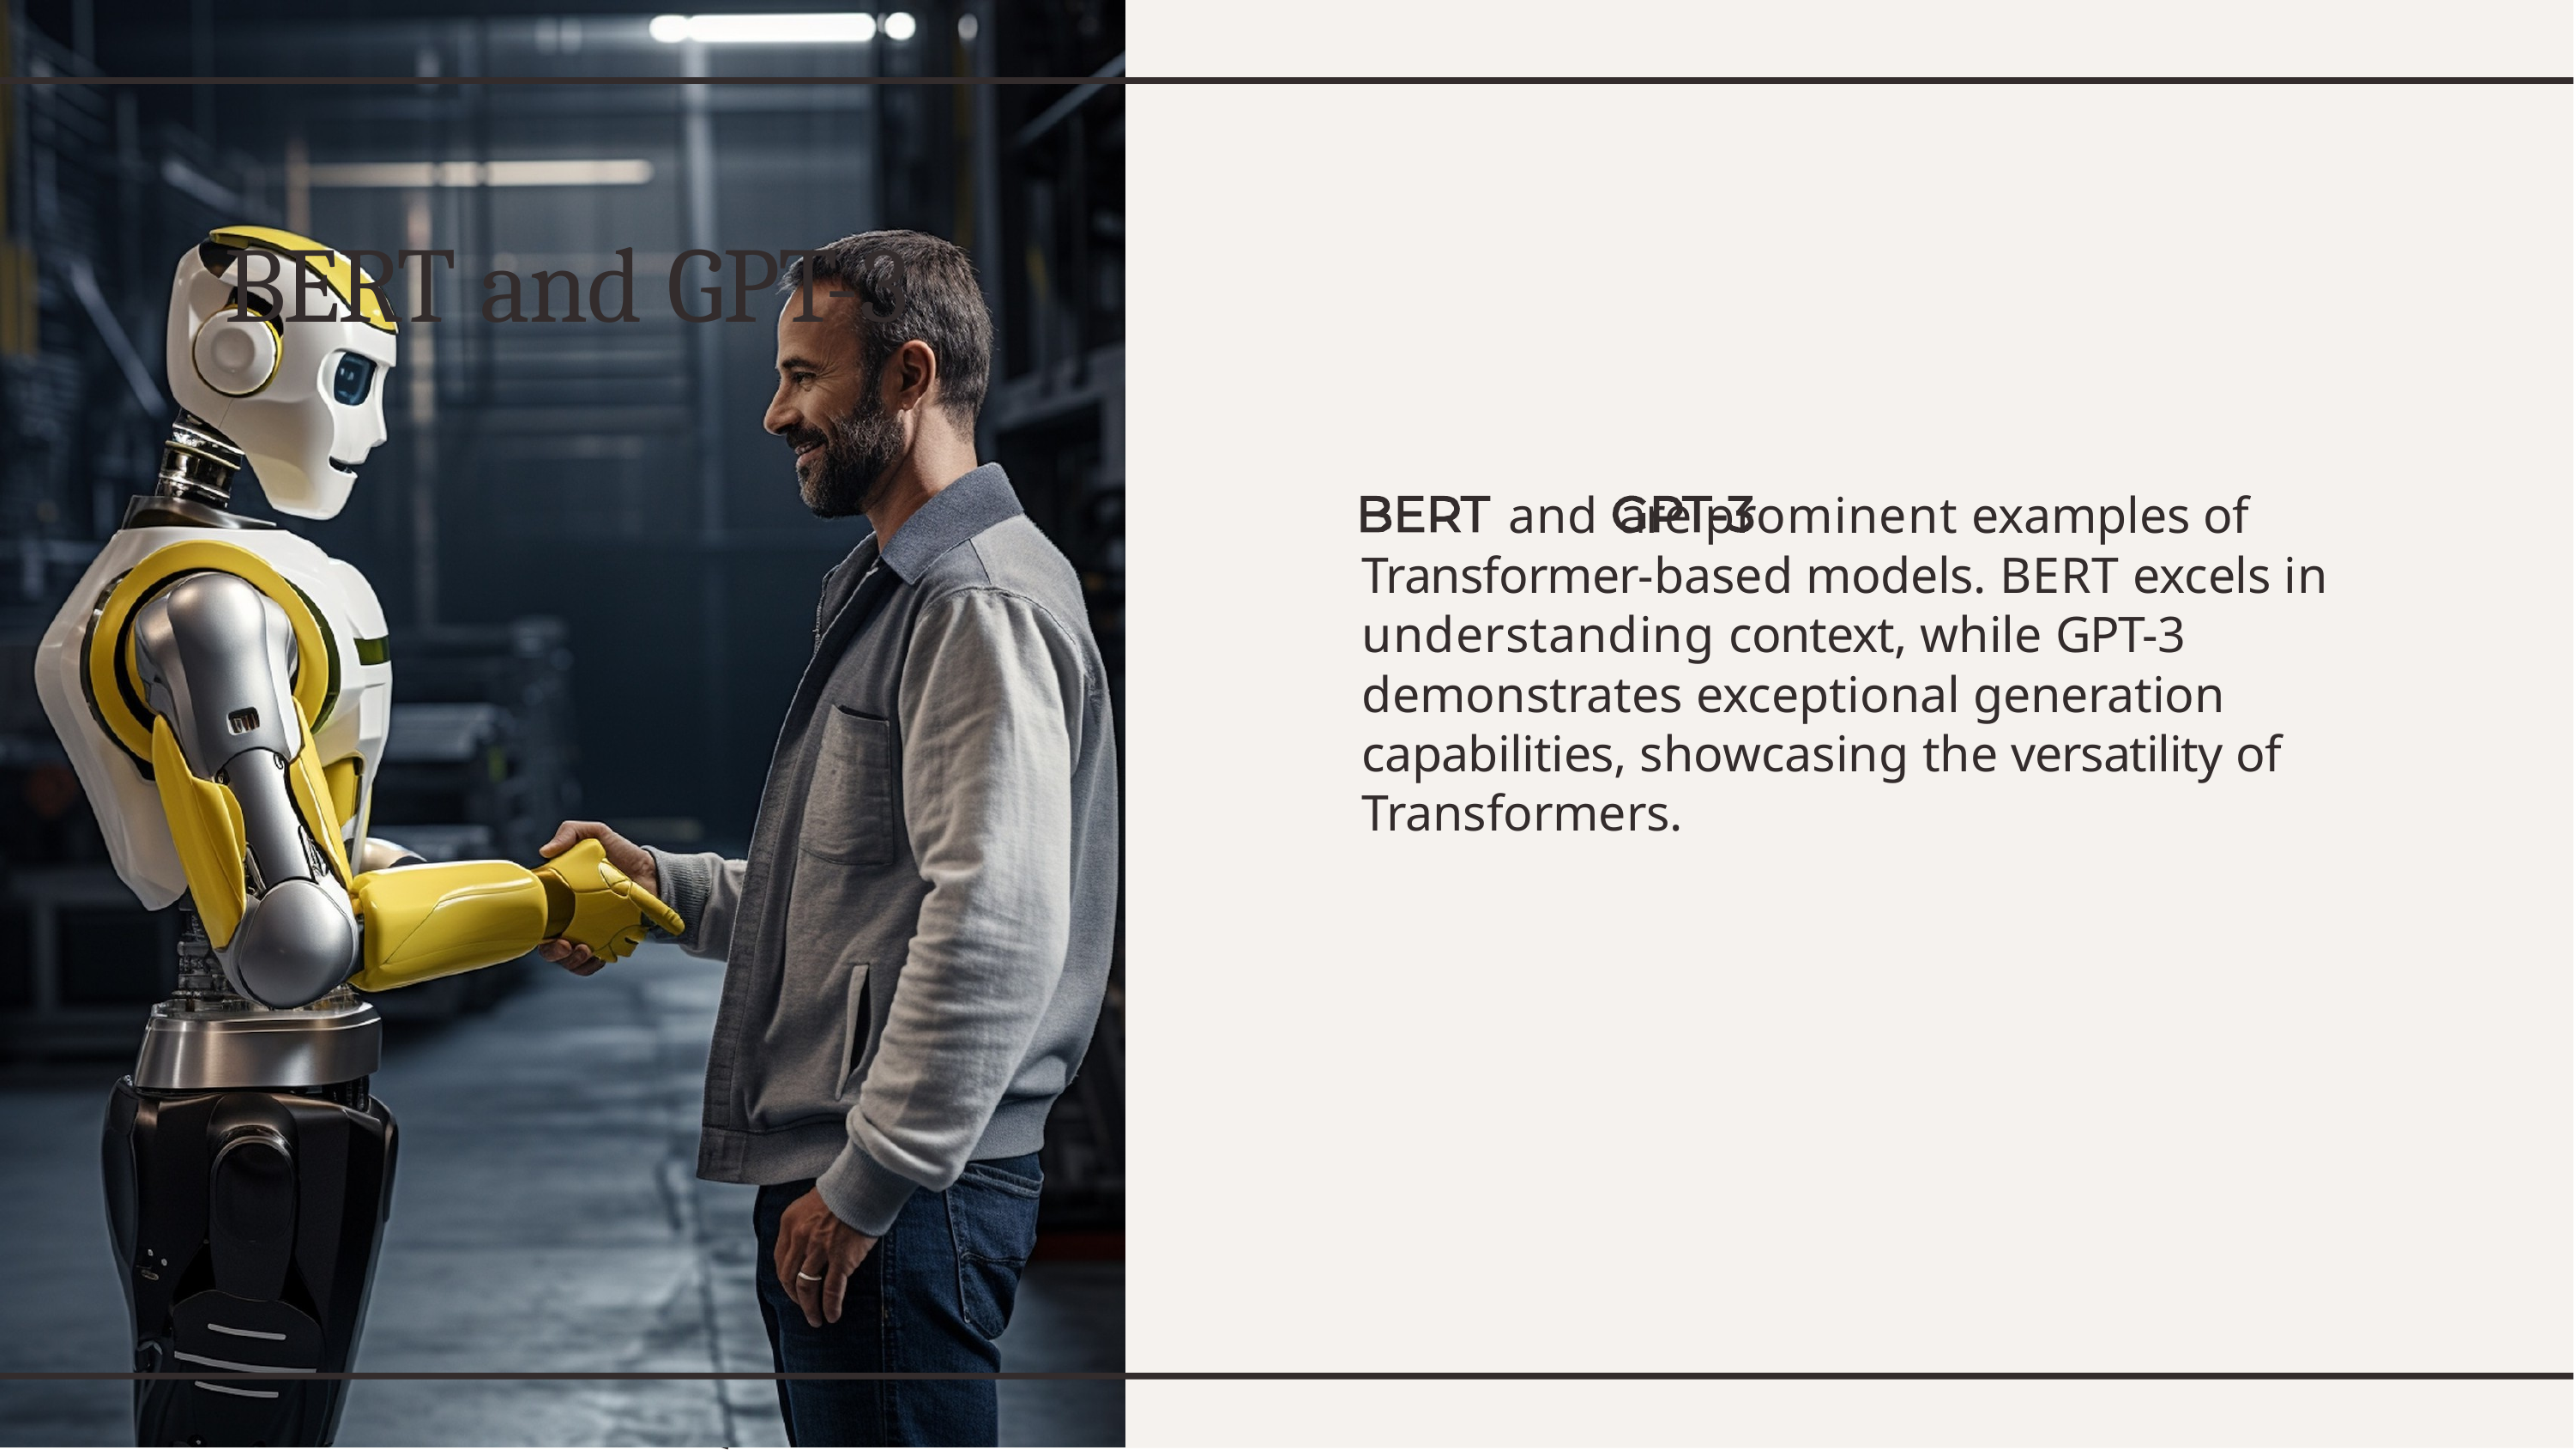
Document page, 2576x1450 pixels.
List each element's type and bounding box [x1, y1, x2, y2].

text_box [0, 0, 2574, 1450]
